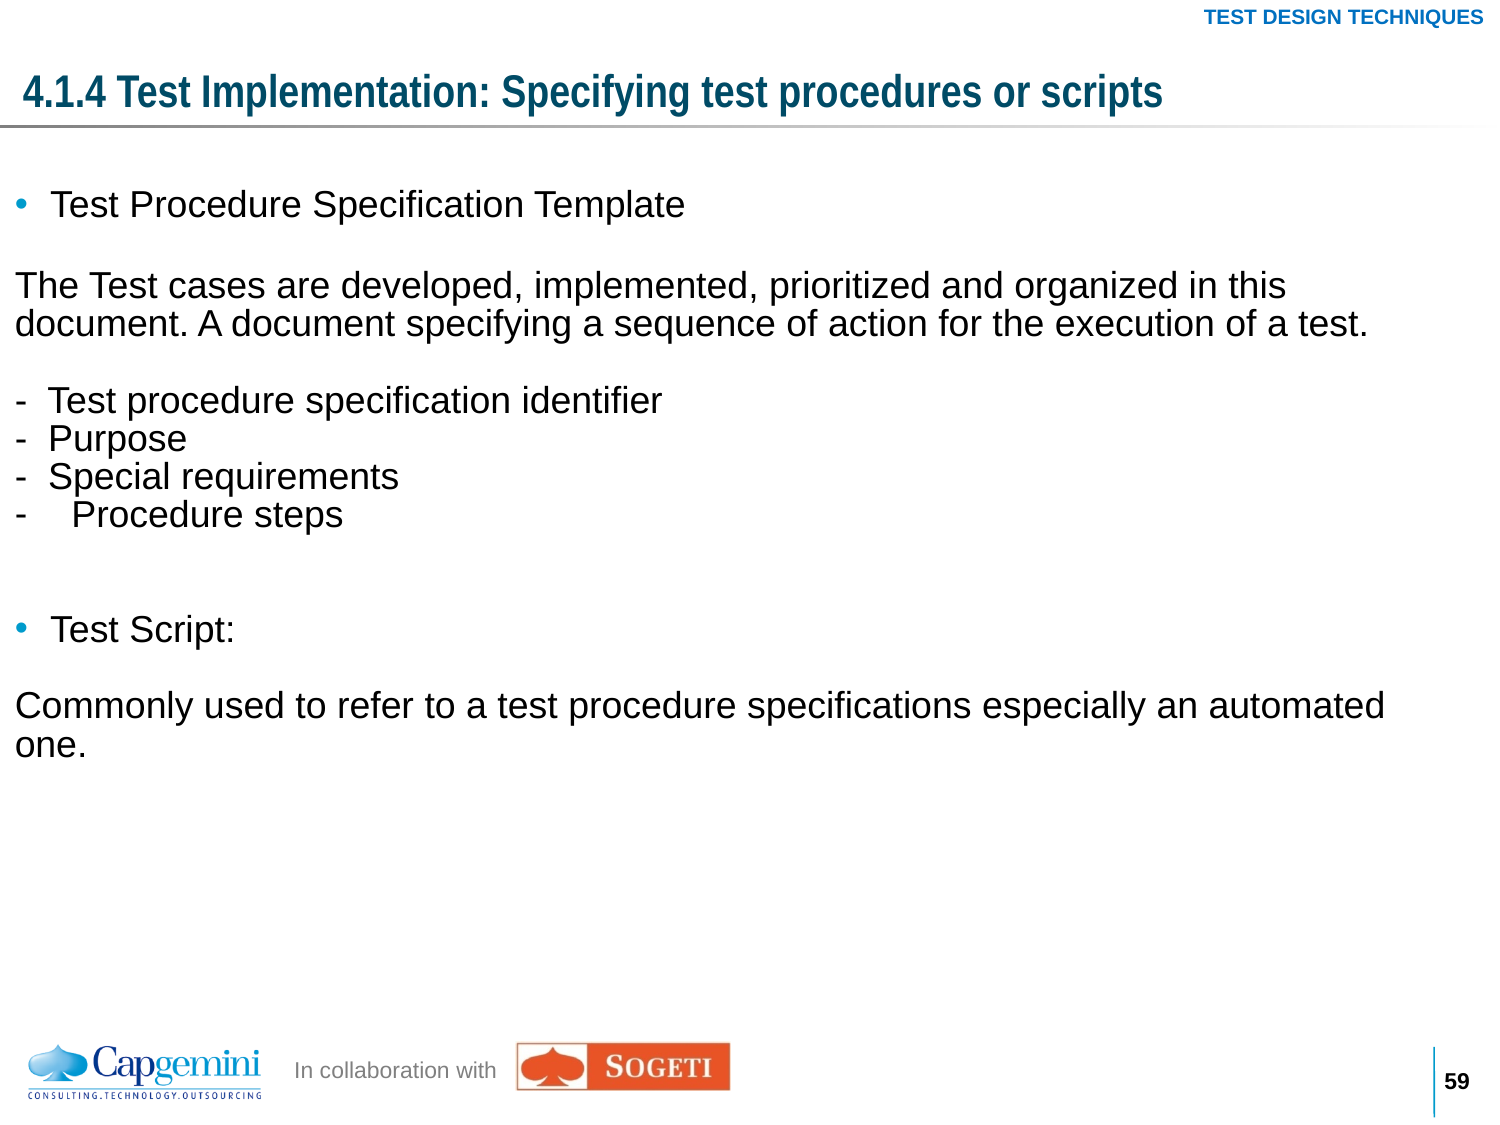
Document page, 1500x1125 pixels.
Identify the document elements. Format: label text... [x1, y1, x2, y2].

picture [515, 1041, 731, 1091]
picture [26, 1043, 263, 1100]
text_box Test Procedure Specification Template The Test cases are developed, implemented, prioritized and organized in this document. A document specifying a sequence of action for the execution of a test. - Test procedure specification identifier - Purpose - Special requirements Procedure steps Test Script: Commonly used to refer to a test procedure specifications especially an automated one. [0, 134, 1469, 849]
title 4.1.4 Test Implementation: Specifying test procedures or scripts [0, 0, 1470, 126]
slide_number 58 [1438, 1070, 1481, 1095]
text_box TEST DESIGN TECHNIQUES [1187, 0, 1500, 36]
